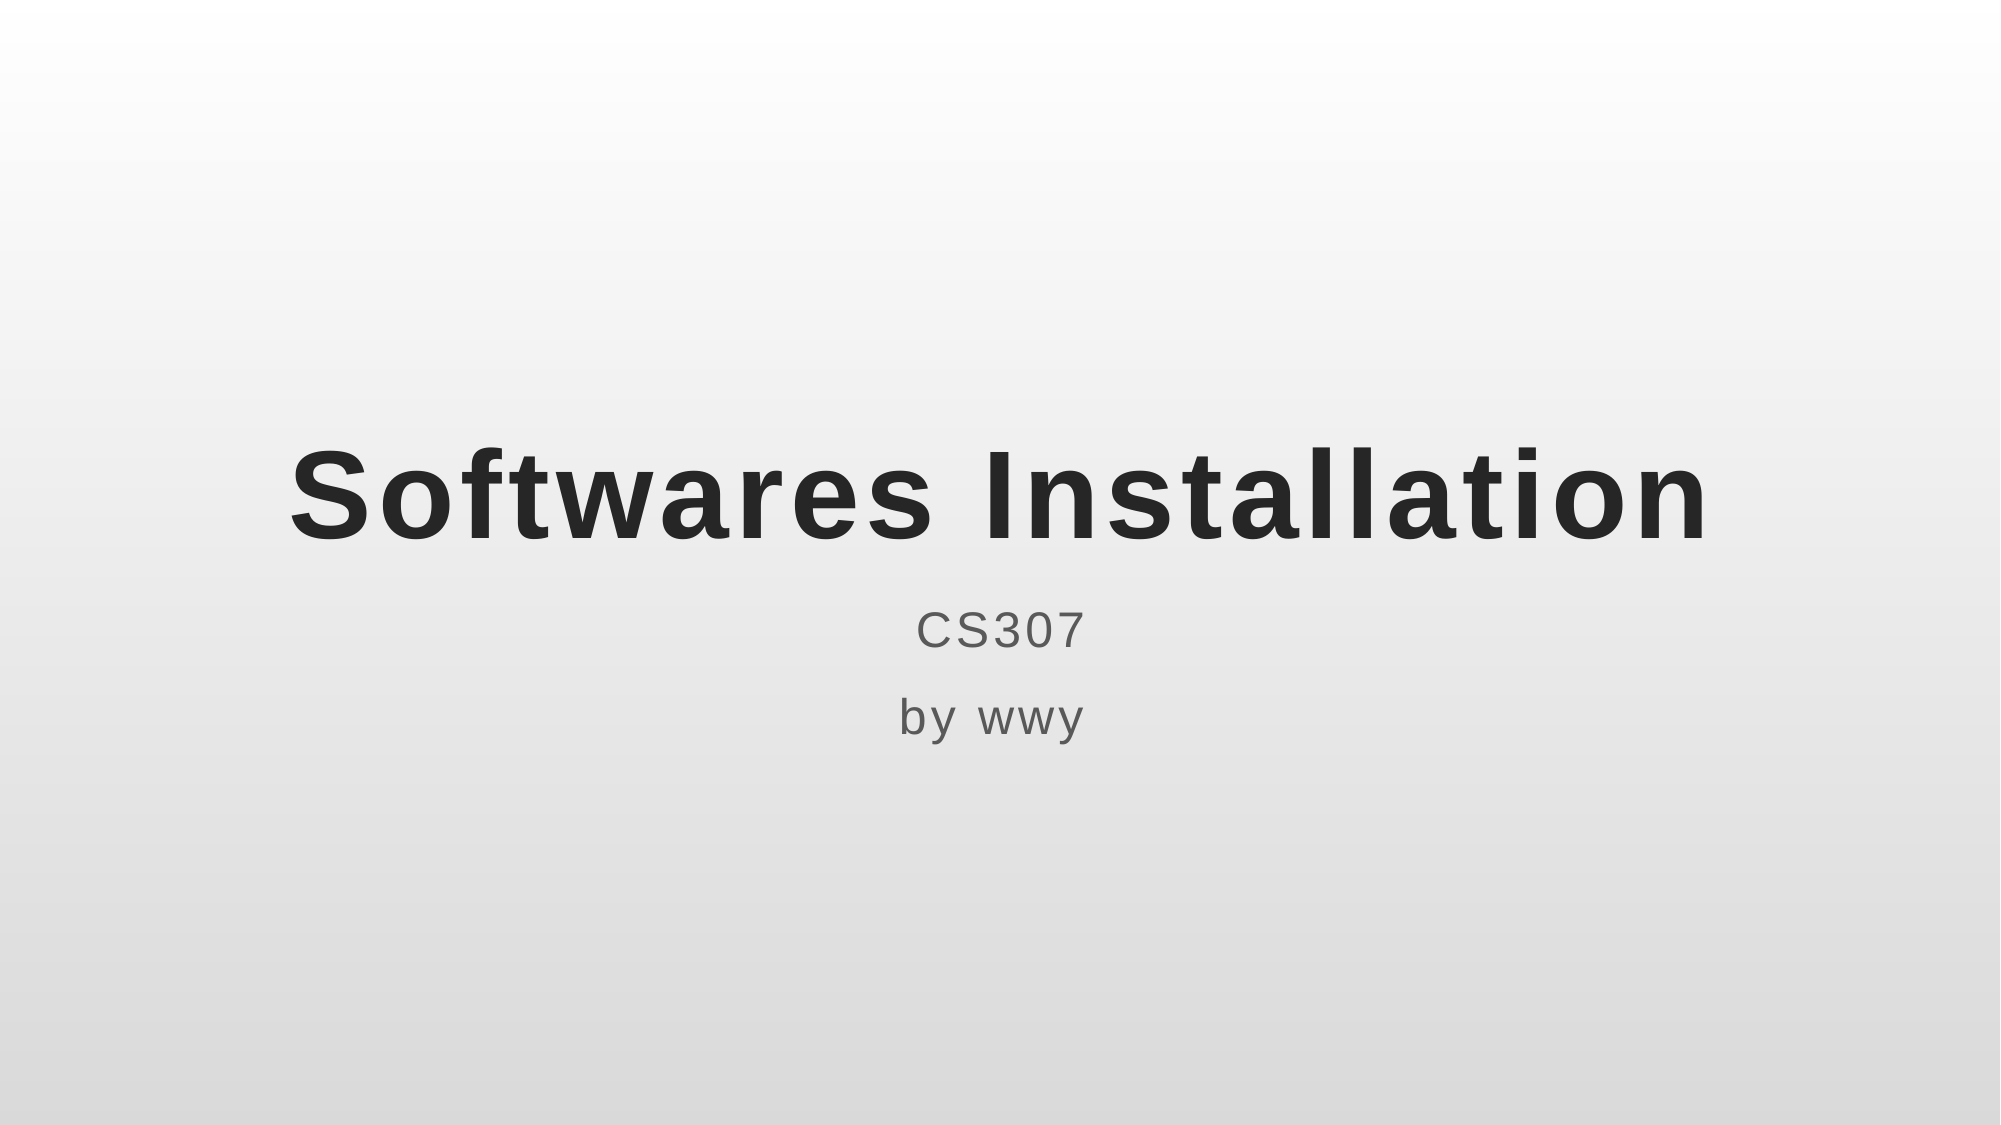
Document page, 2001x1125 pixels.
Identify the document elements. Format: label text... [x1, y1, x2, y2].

title Softwares Installation [196, 149, 1805, 572]
subtitle CS307 by wwy [196, 584, 1805, 922]
